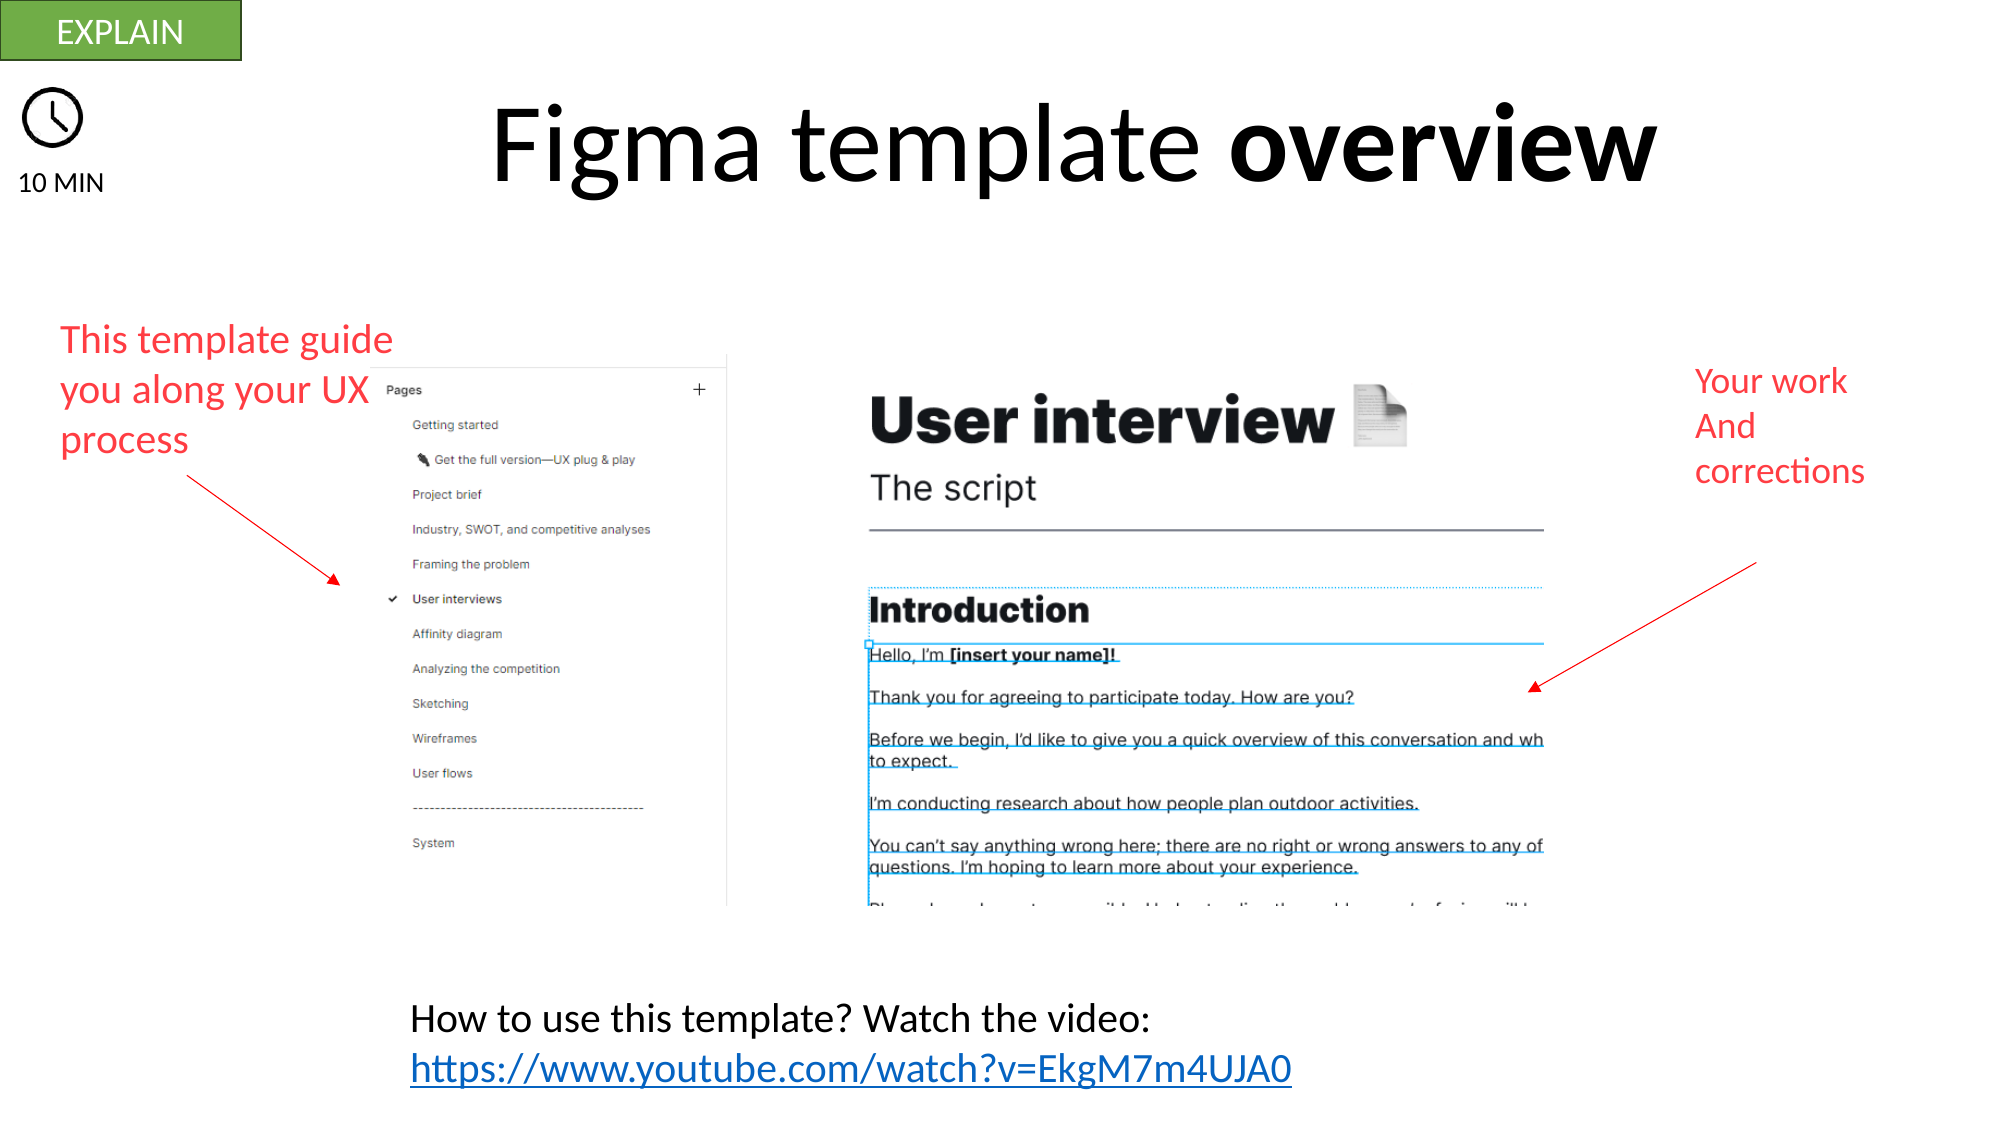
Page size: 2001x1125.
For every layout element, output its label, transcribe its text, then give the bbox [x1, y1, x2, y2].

text_box Figma template overview [475, 62, 1674, 212]
picture [370, 354, 1544, 906]
text_box This template guide you along your UX process [45, 304, 446, 470]
picture [870, 748, 1544, 906]
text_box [1527, 562, 1757, 693]
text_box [186, 475, 341, 586]
text_box 10 MIN [2, 155, 120, 206]
text_box EXPLAIN [0, 0, 242, 61]
picture [16, 81, 89, 156]
text_box Your work And corrections [1680, 349, 1884, 499]
text_box How to use this template? Watch the video: https://www.youtube.com/watch?v=EkgM7m4UJA0 [395, 983, 1494, 1099]
